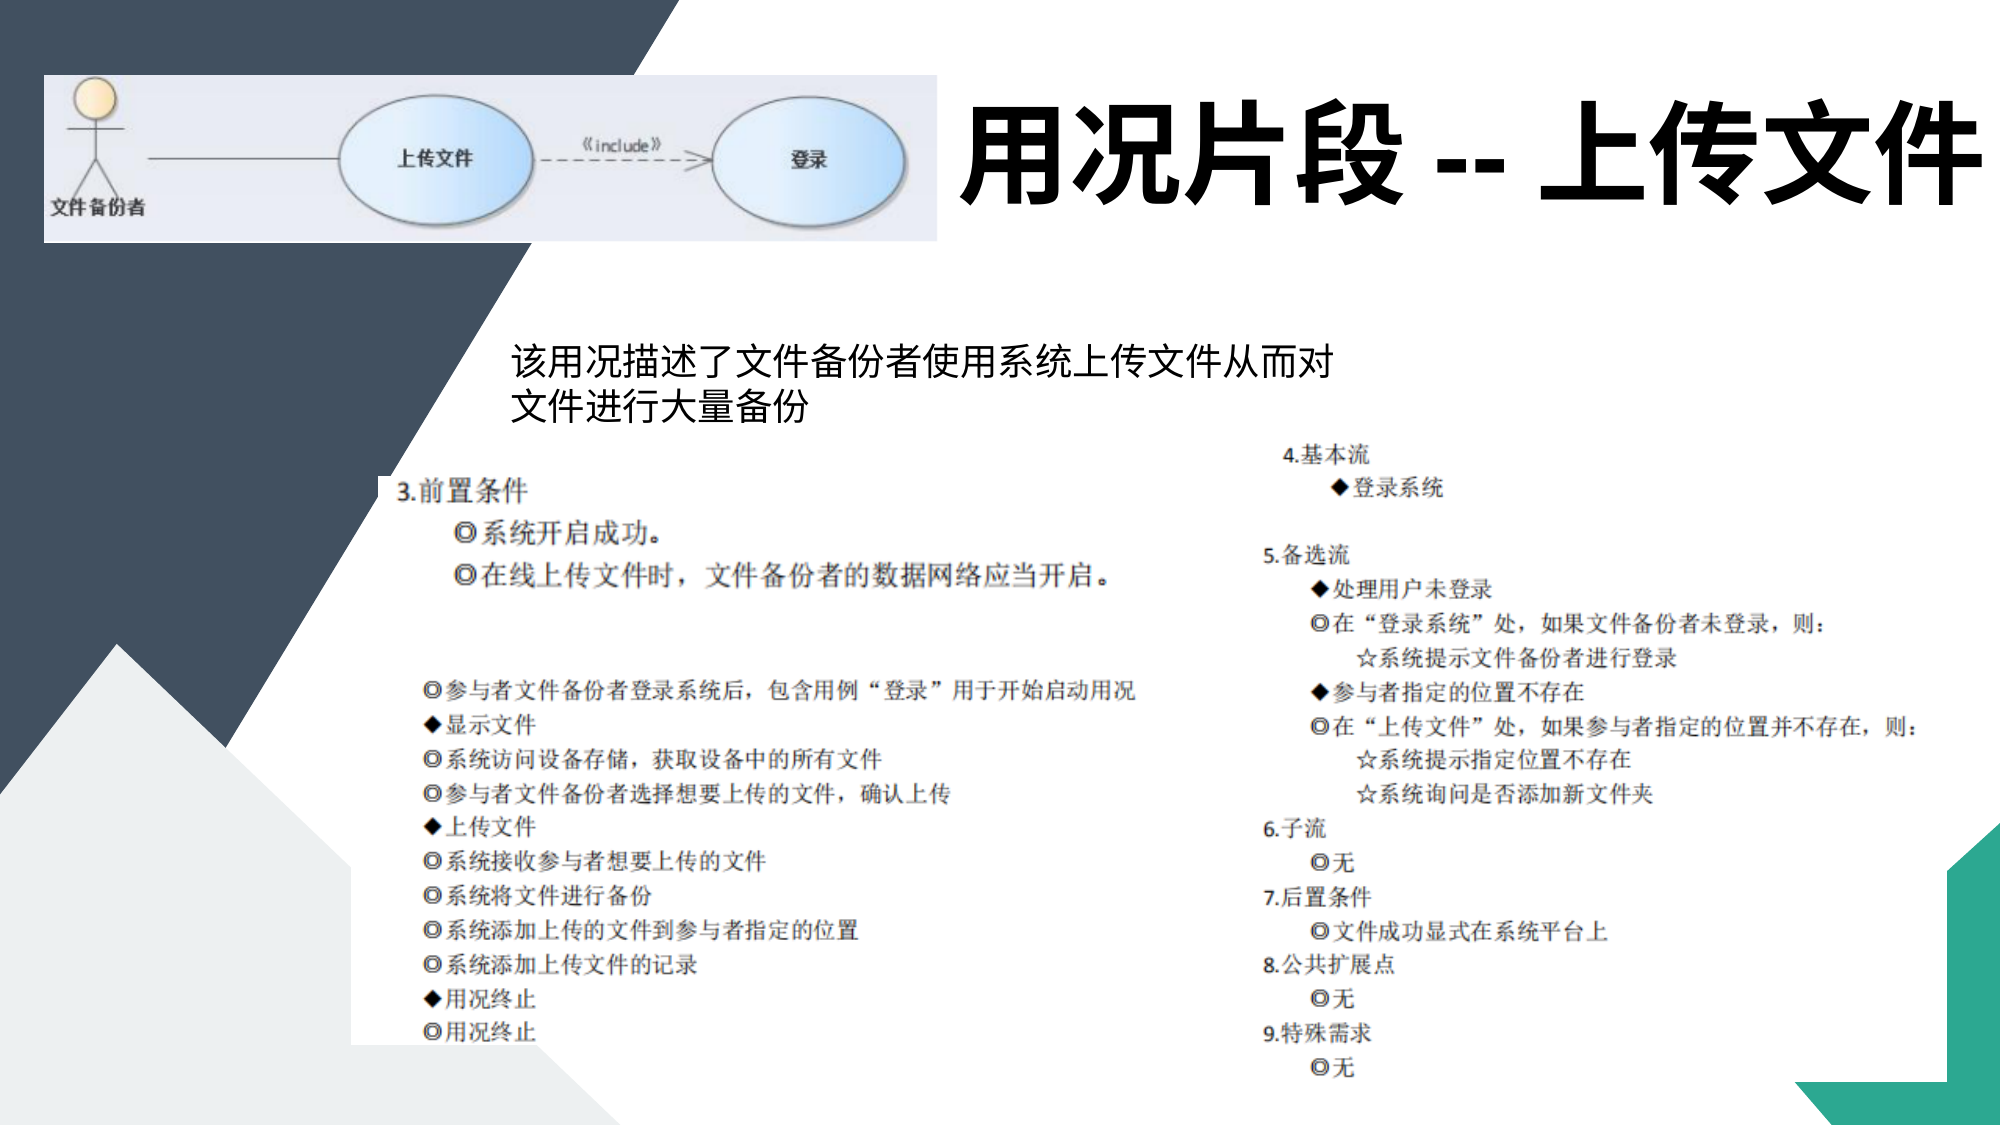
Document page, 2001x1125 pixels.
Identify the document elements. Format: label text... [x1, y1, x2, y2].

picture [44, 75, 942, 243]
picture [1215, 538, 1947, 1082]
picture [351, 661, 1151, 1045]
text_box 该用况描述了文件备份者使用系统上传文件从而对文件进行大量备份 [495, 330, 1351, 436]
picture [1266, 436, 1871, 513]
picture [378, 476, 1124, 599]
title 用况片段--上传文件 [897, 49, 2000, 268]
